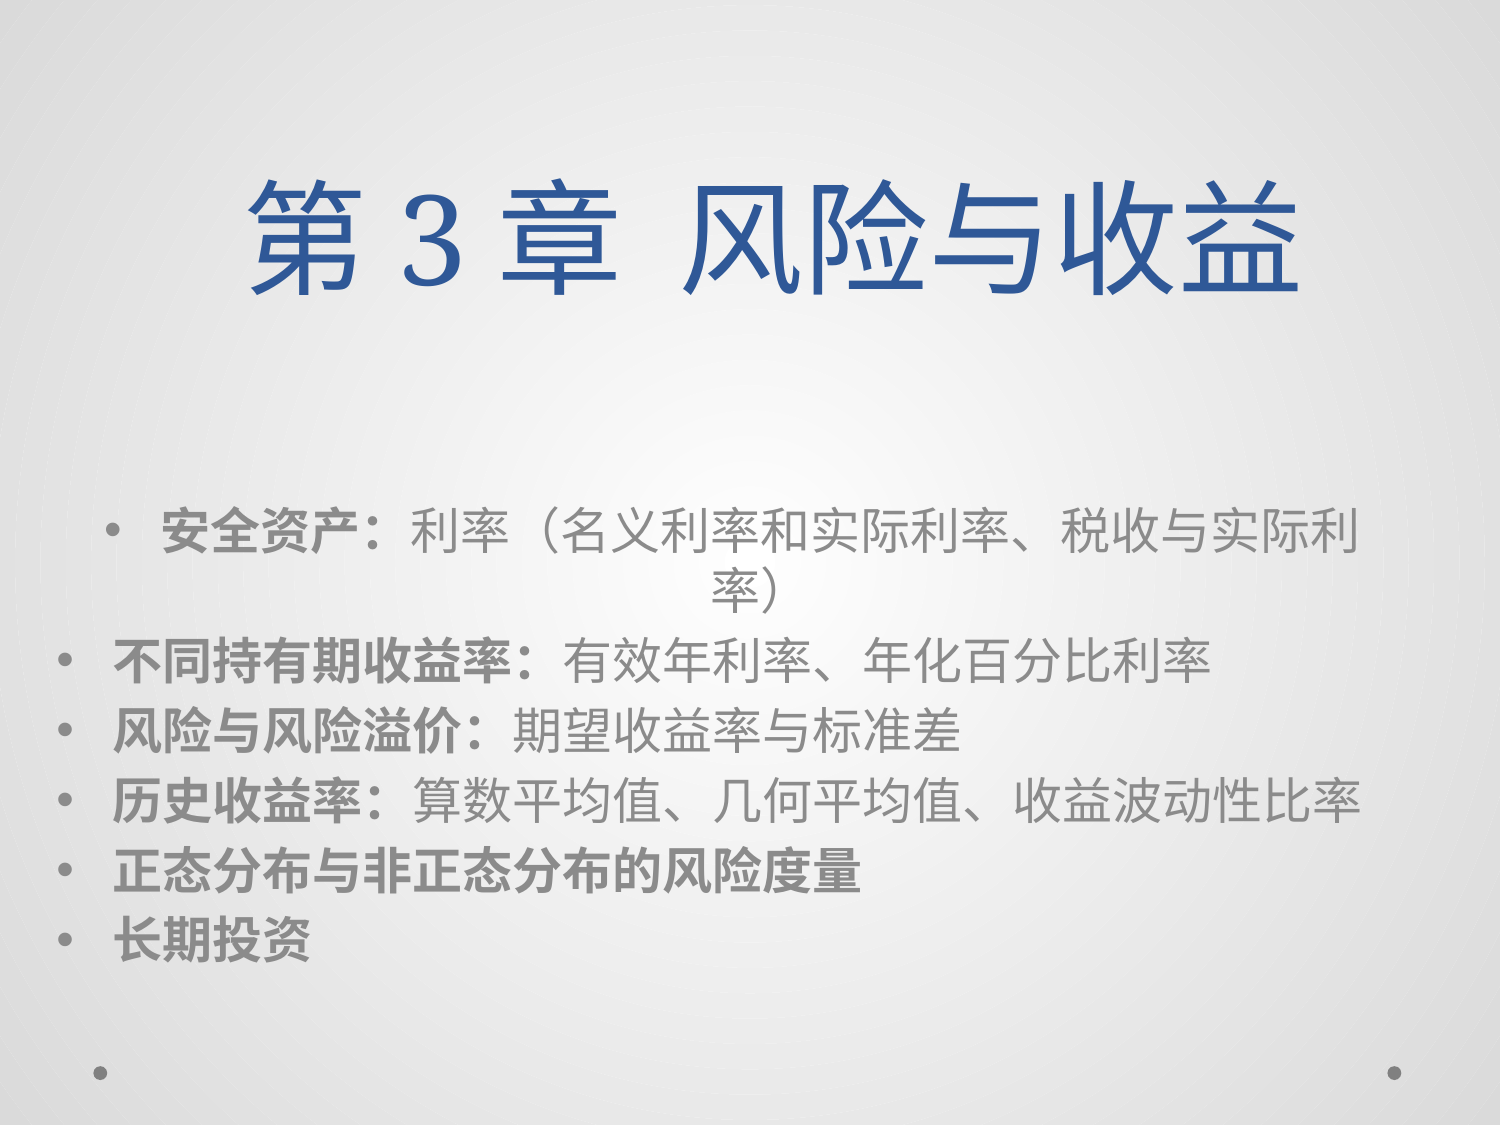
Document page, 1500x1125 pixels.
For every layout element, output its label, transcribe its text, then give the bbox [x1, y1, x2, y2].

title 第3章 风险与收益 [135, 0, 1411, 318]
subtitle 安全资产：利率（名义利率和实际利率、税收与实际利率） 不同持有期收益率：有效年利率、年化百分比利率 风险与风险溢价：期望收益率与标准差 历史收益率：算数平均值、几何平均值、收益波动性比率 正态分布与非正态分布的风险度量 长期投资 [41, 491, 1424, 978]
